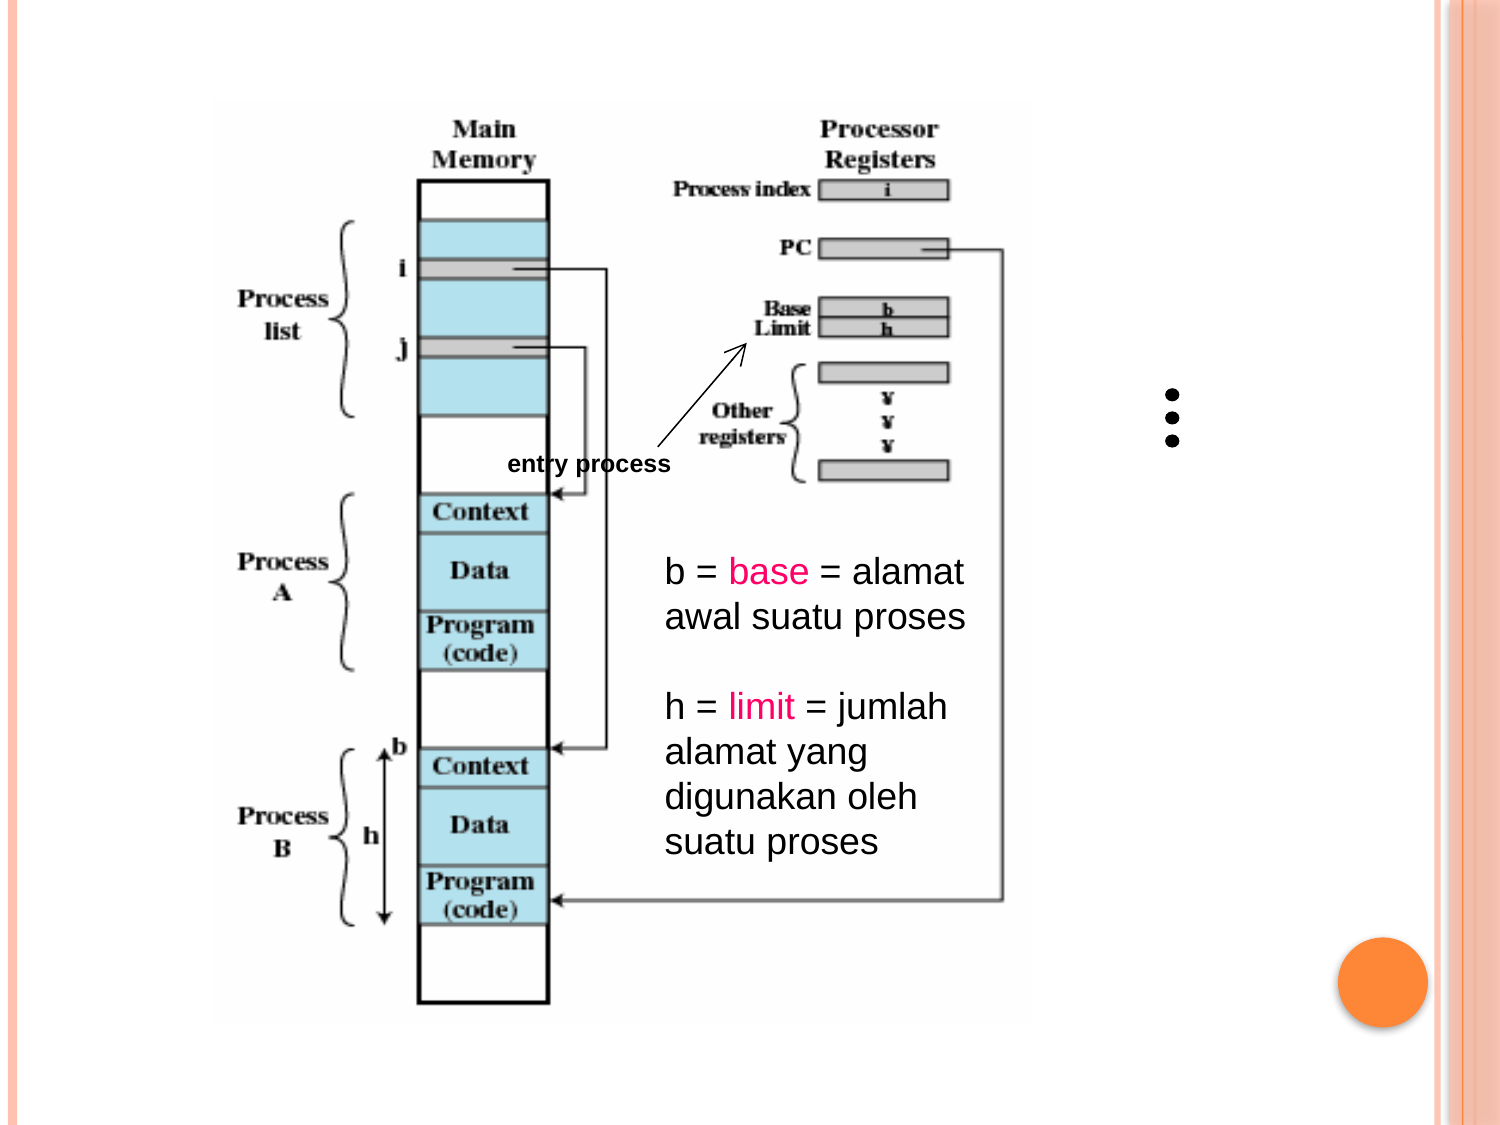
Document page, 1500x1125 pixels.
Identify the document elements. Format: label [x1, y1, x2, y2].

text_box [211, 99, 1205, 1026]
